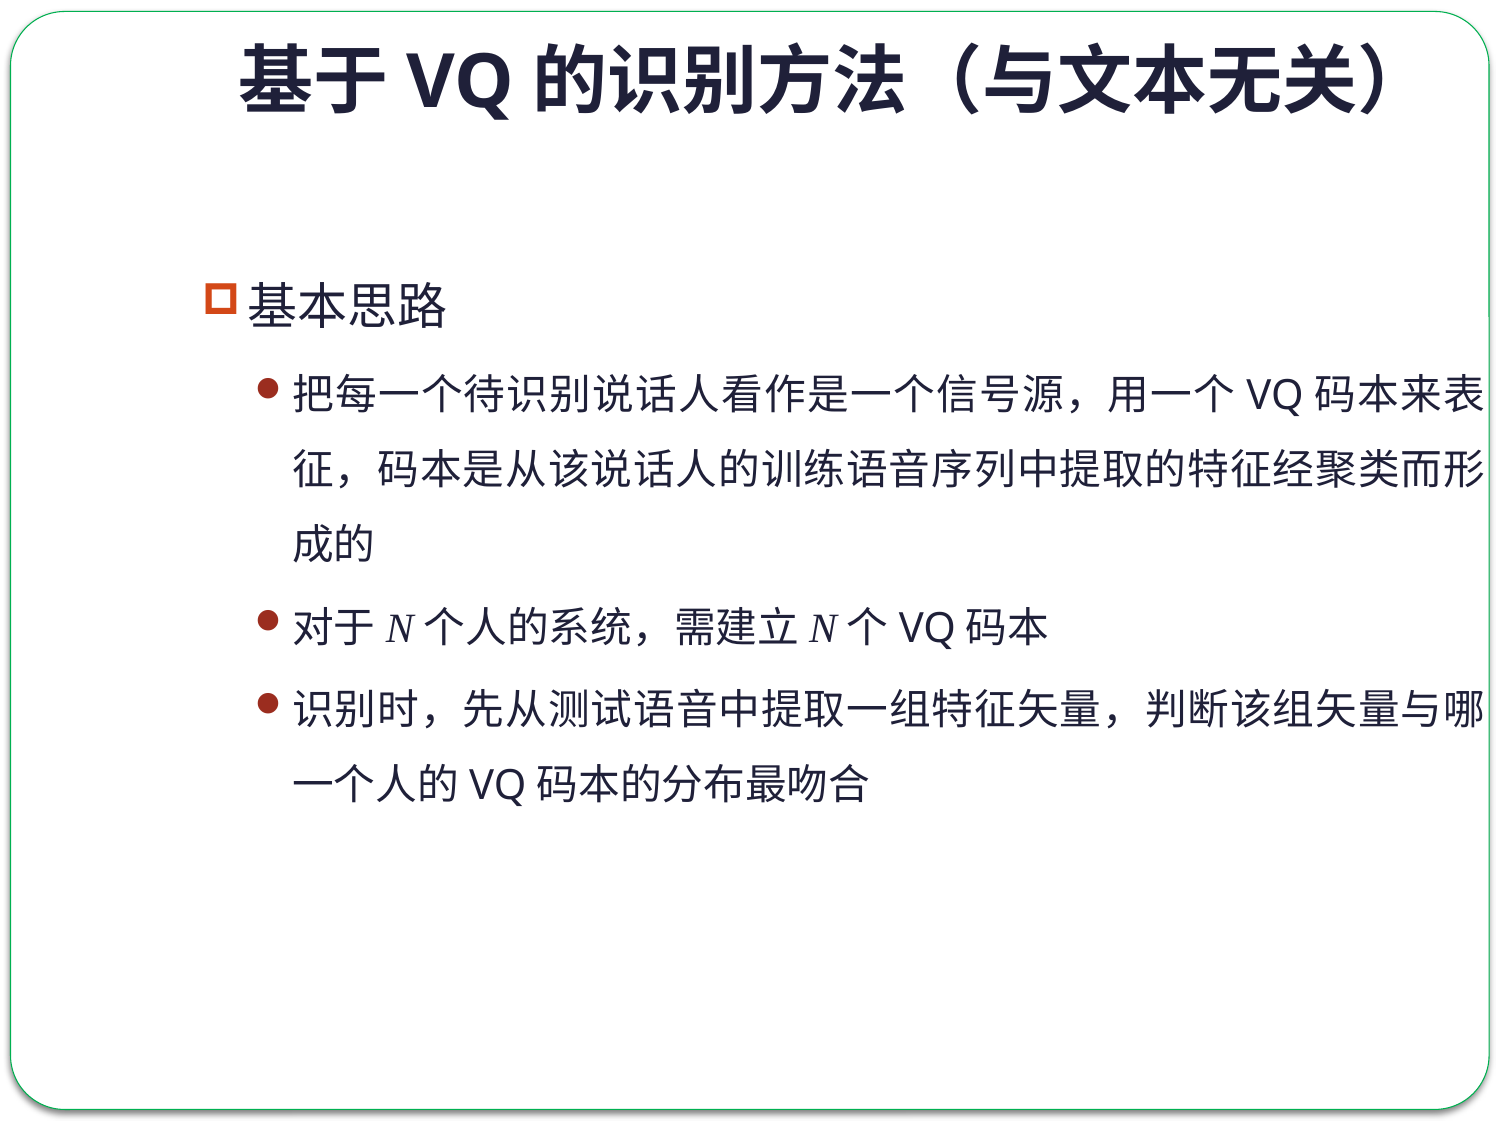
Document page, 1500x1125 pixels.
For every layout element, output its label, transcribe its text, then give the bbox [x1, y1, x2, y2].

title 基于VQ的识别方法（与文本无关） [187, 24, 1500, 138]
list 基本思路 把每一个待识别说话人看作是一个信号源，用一个VQ码本来表征，码本是从该说话人的训练语音序列中提取的特征经聚类而形成的 对于N个人的系统，需建立N个VQ码本 识别时，先从测试语音中提取一组特征矢量，判断该组矢量与哪一个人的VQ码本的分布最吻合 [187, 237, 1500, 938]
